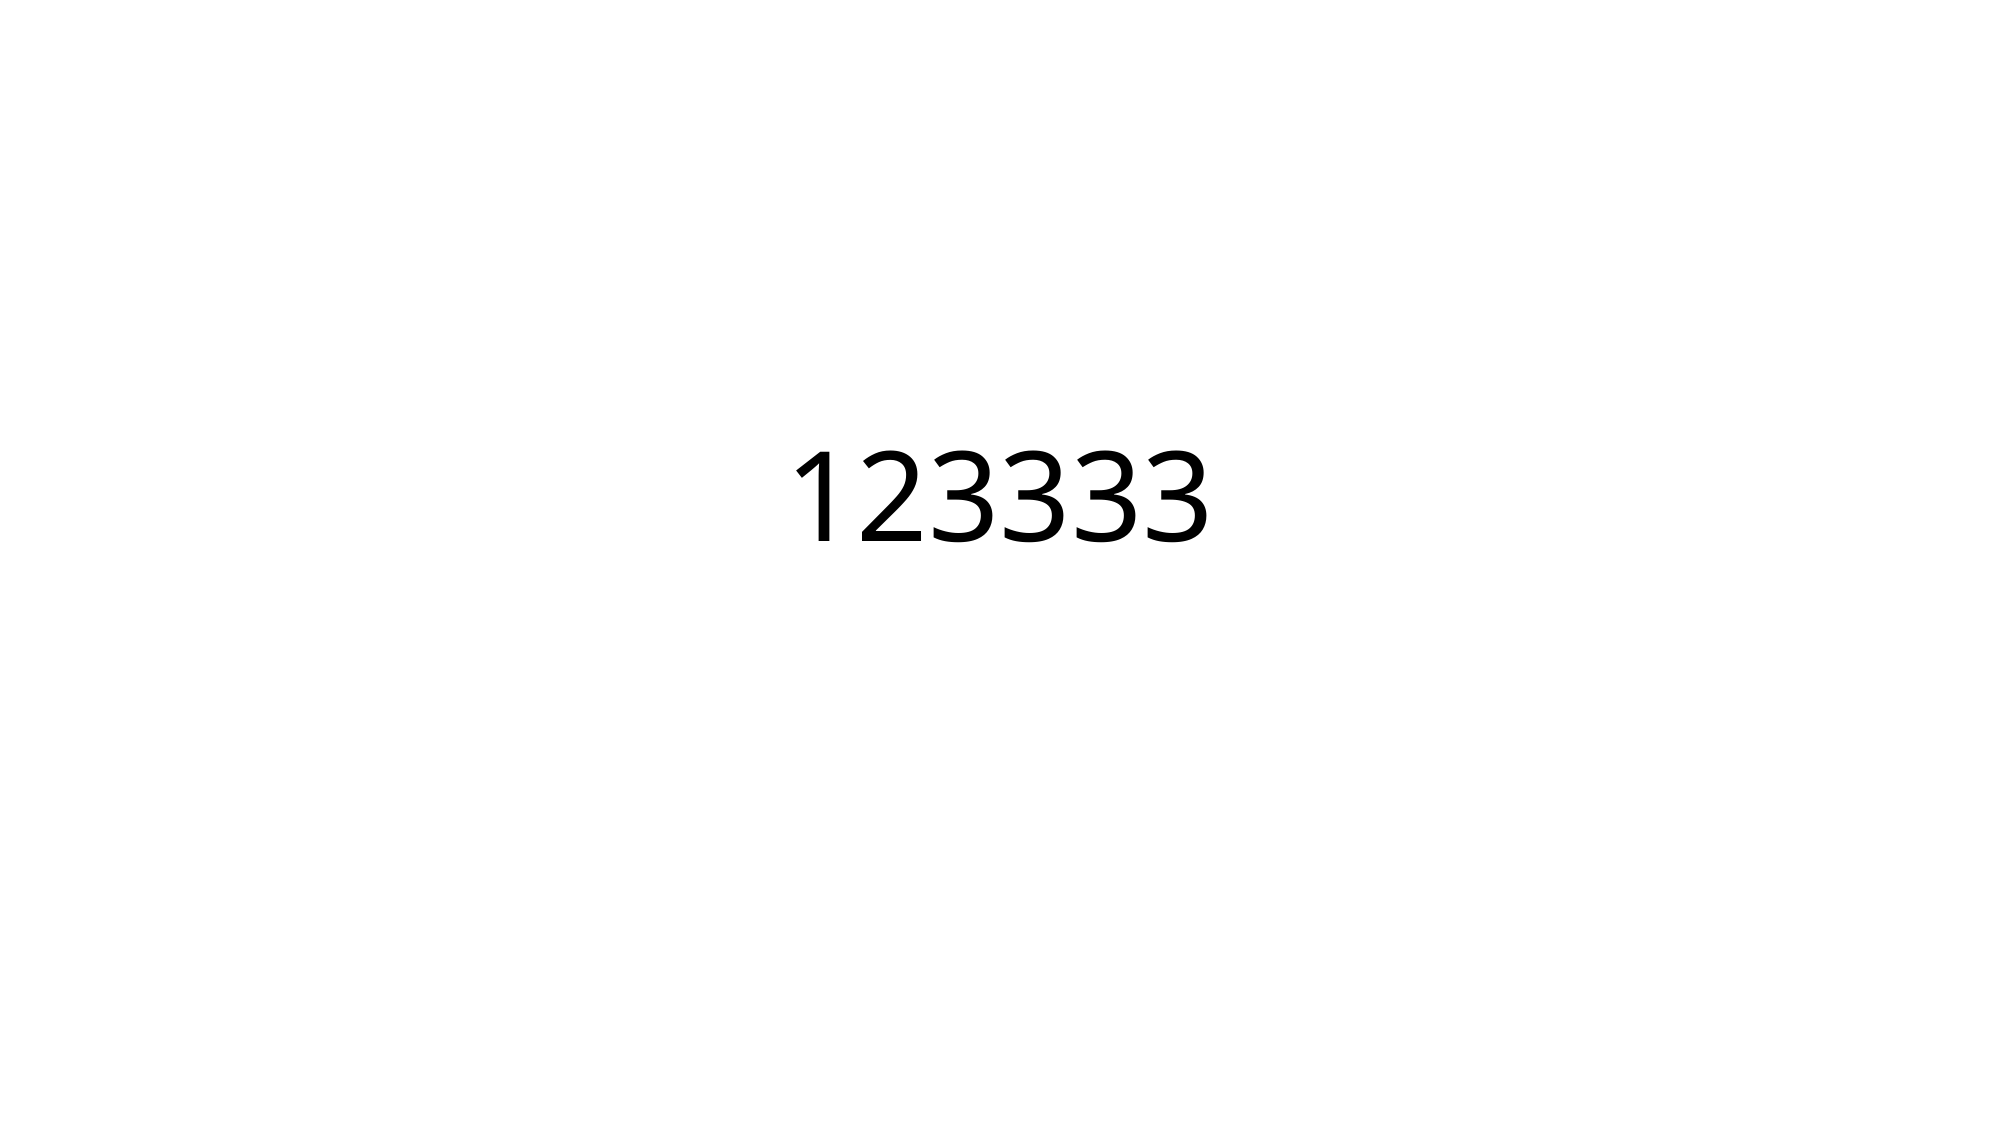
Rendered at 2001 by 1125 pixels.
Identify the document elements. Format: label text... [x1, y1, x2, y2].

title 123333 [249, 184, 1750, 576]
